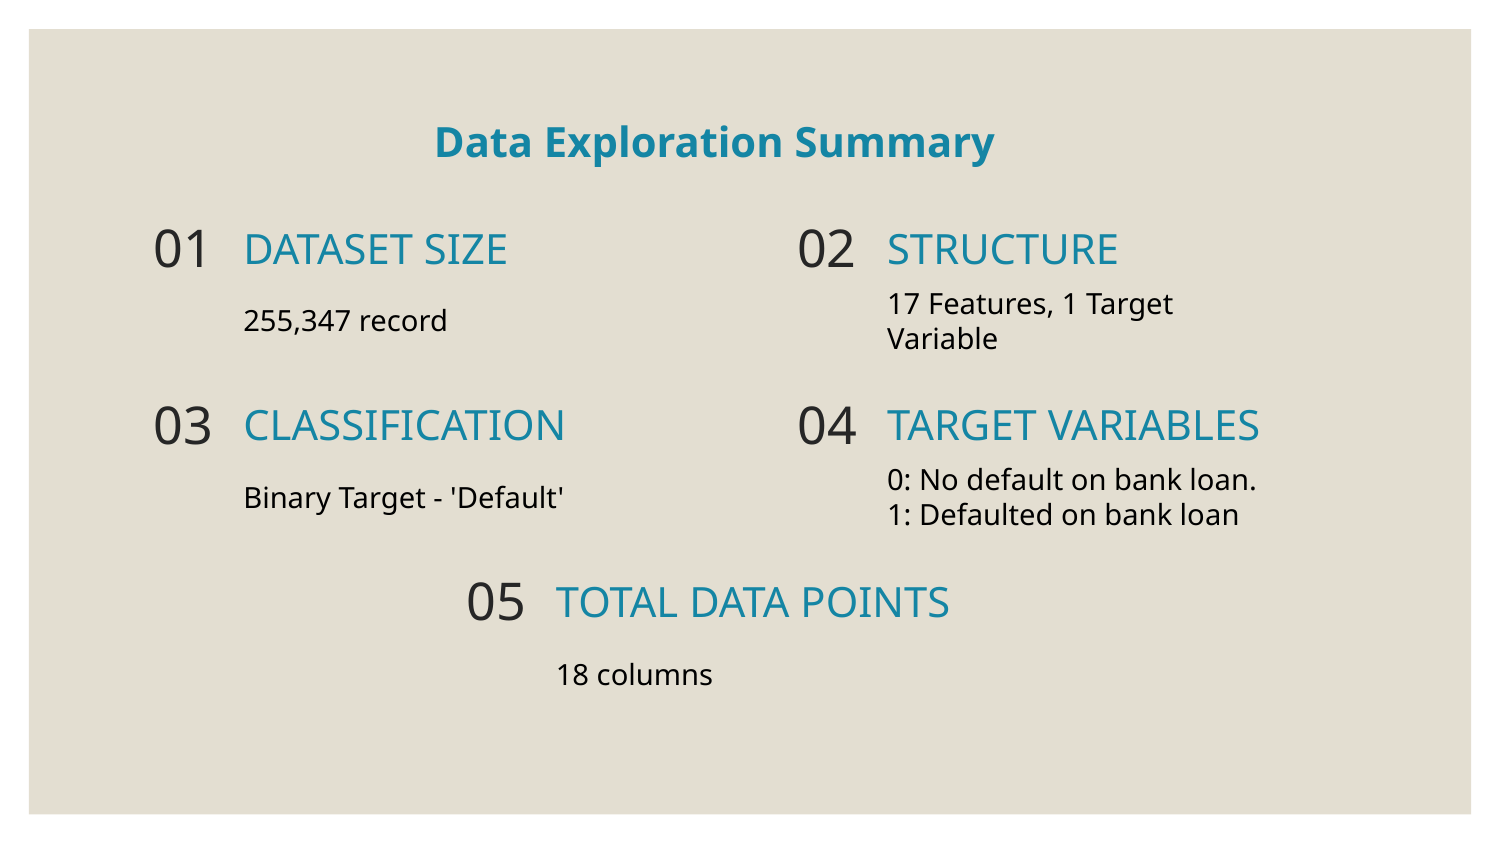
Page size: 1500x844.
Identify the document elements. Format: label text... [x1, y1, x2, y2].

subtitle 17 Features, 1 Target Variable [872, 282, 1248, 358]
subtitle 18 columns [540, 636, 916, 712]
title CLASSIFICATION [229, 395, 720, 460]
title 04 [761, 395, 873, 460]
title 01 [117, 218, 229, 283]
subtitle 0: No default on bank loan. 1: Defaulted on bank loan [872, 459, 1308, 535]
title DATASET SIZE [229, 218, 720, 284]
title TARGET VARIABLES [873, 395, 1364, 460]
title 05 [429, 571, 541, 637]
subtitle Binary Target - 'Default' [228, 459, 604, 535]
title TOTAL DATA POINTS [541, 571, 1033, 637]
title Data Exploration Summary [367, 111, 1073, 176]
subtitle 255,347 record [228, 282, 604, 358]
title 03 [117, 395, 229, 460]
title STRUCTURE [872, 218, 1365, 284]
title 02 [761, 218, 872, 283]
